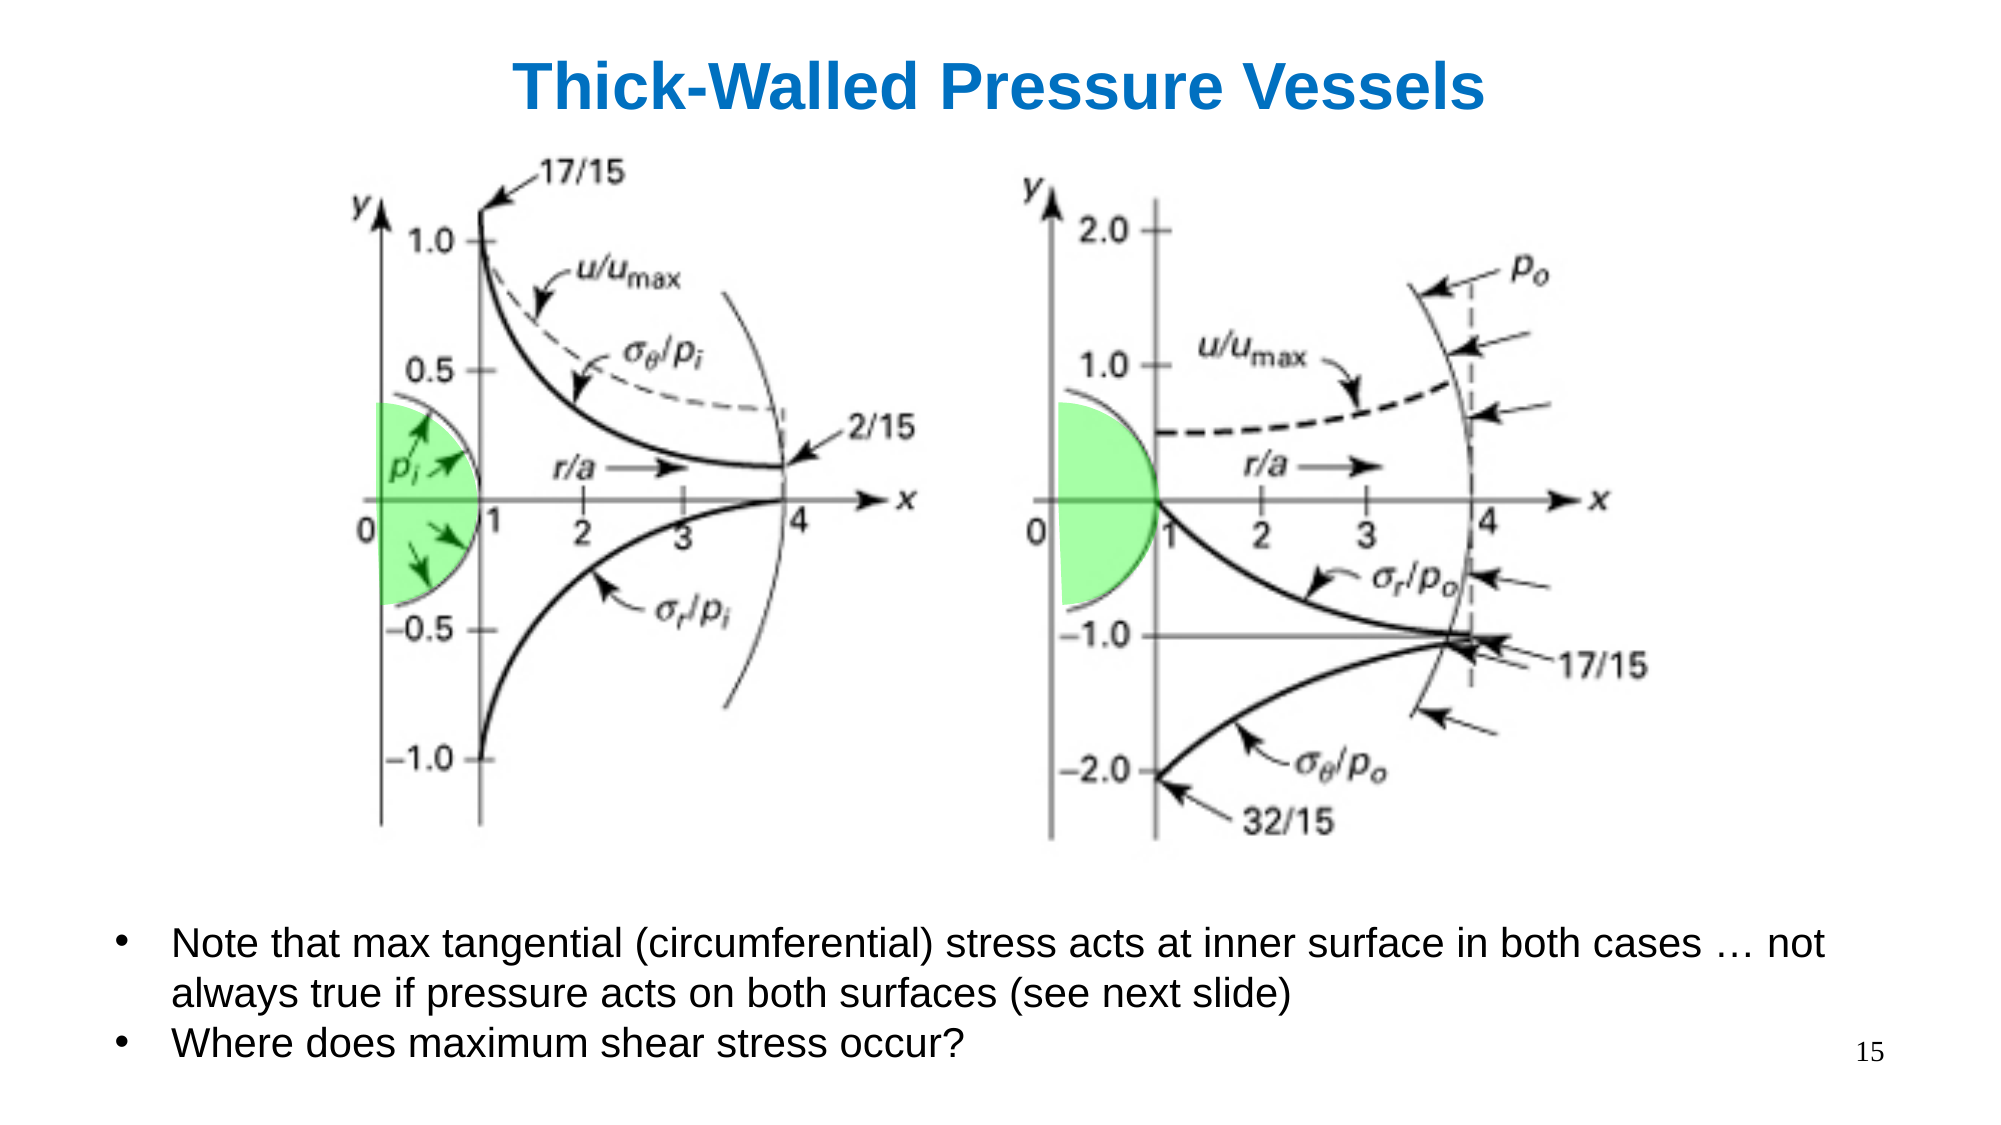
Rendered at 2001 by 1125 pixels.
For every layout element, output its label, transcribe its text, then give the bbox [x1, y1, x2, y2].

text_box Note that max tangential (circumferential) stress acts at inner surface in both cases … not always true if pressure acts on both surfaces (see next slide) Where does maximum shear stress occur? [99, 908, 1900, 1074]
picture [299, 137, 967, 871]
slide_number 15 [1433, 1024, 1901, 1103]
text_box Thick-Walled Pressure Vessels [312, 26, 1688, 135]
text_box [962, 137, 1700, 884]
